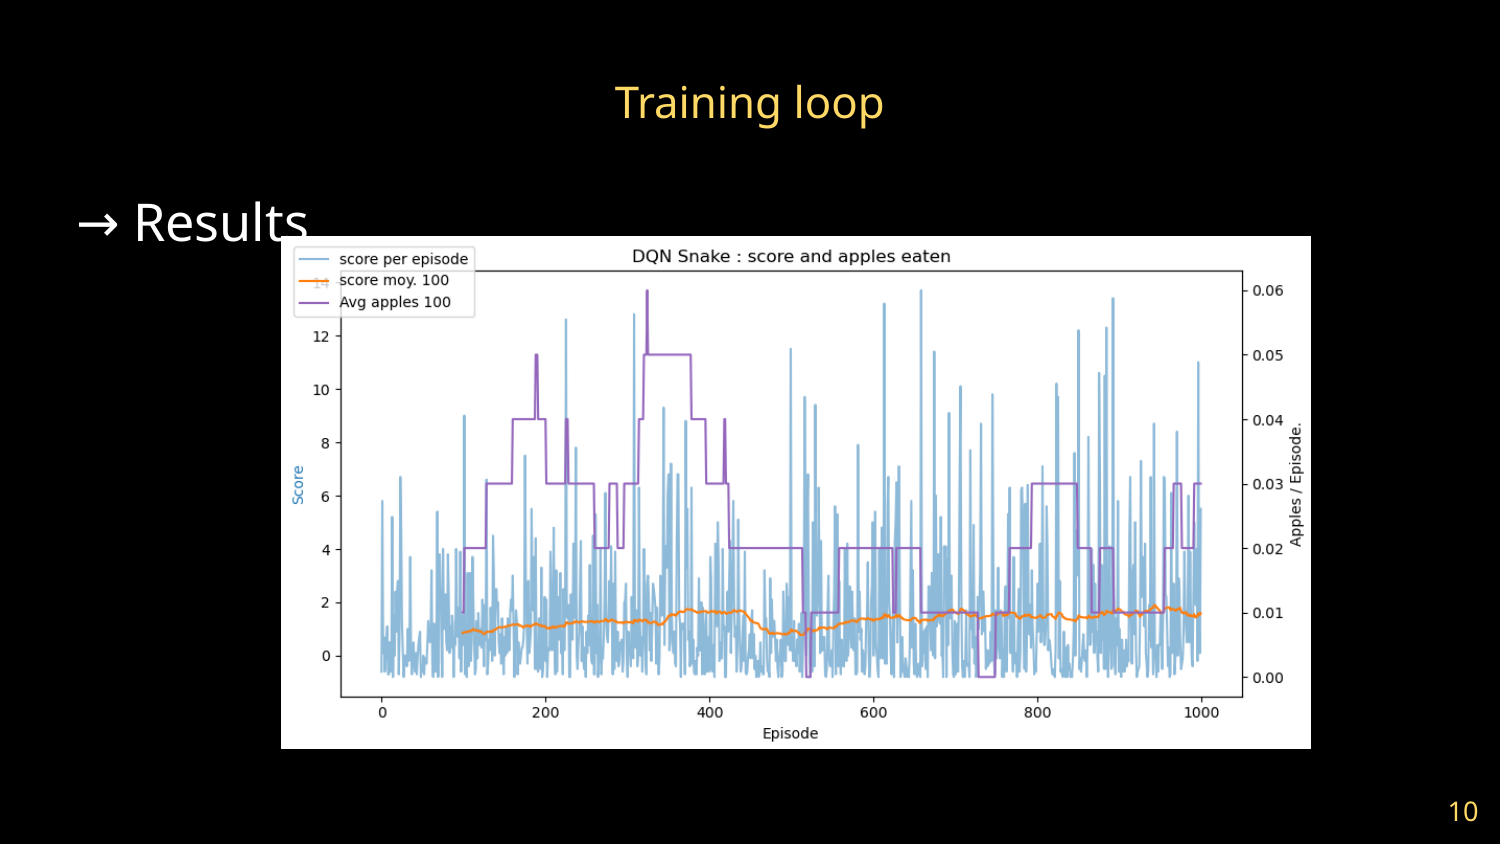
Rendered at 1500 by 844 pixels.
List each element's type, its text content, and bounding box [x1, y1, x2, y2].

picture [280, 236, 1311, 749]
slide_number ‹#› [1403, 779, 1494, 844]
text_box → Results [61, 164, 1449, 786]
title Training loop [51, 48, 1449, 142]
